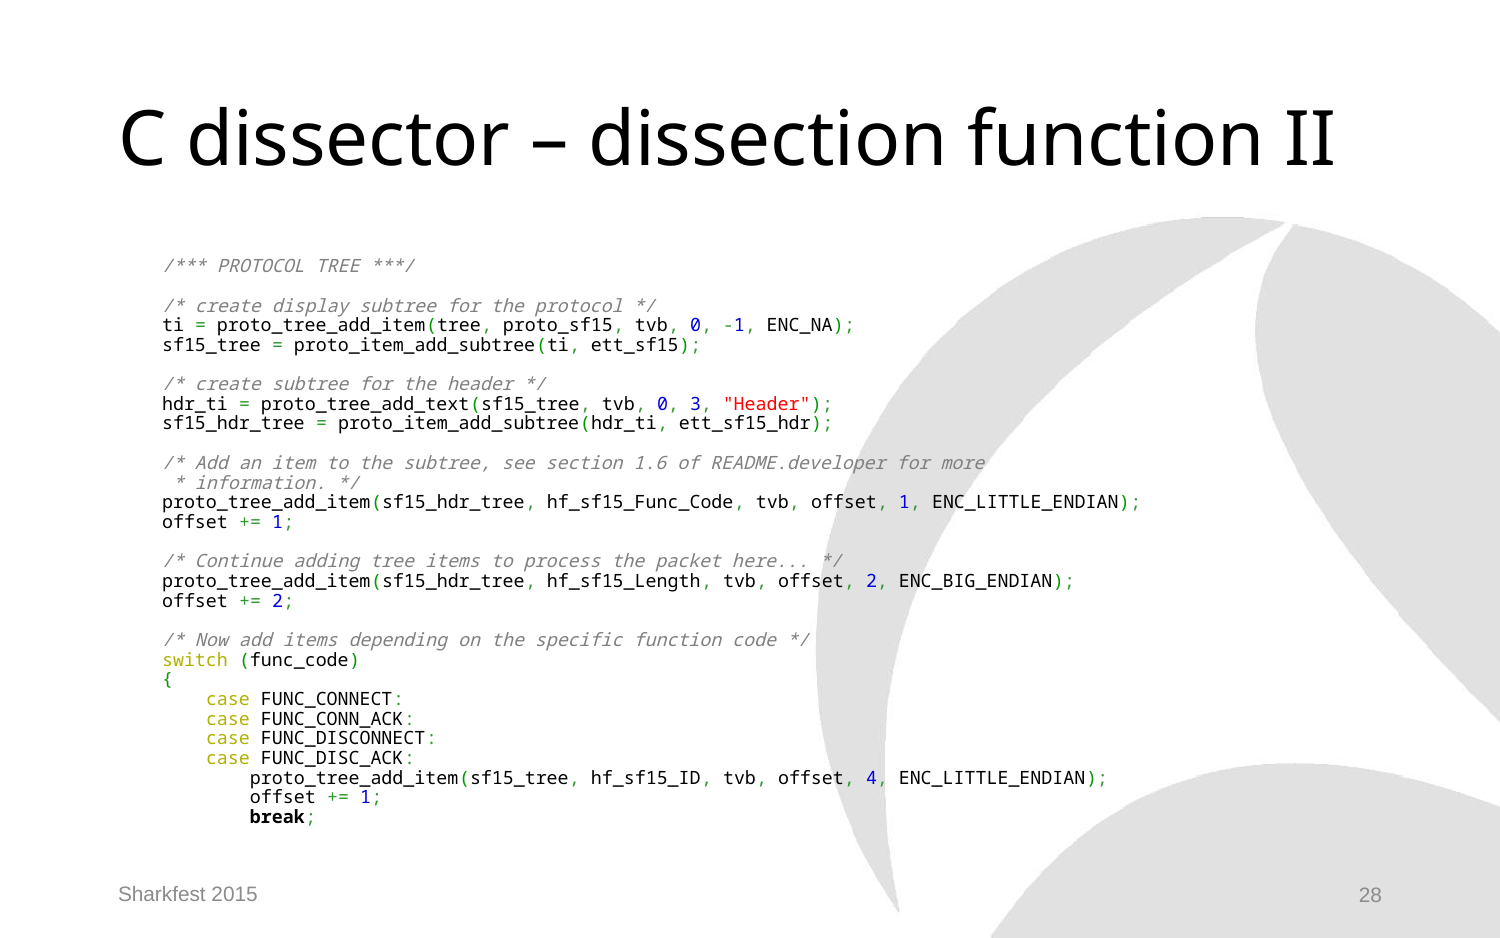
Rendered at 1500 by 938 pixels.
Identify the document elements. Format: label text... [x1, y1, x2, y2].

footer Sharkfest 2015 [103, 868, 610, 918]
picture [0, 0, 1500, 938]
title C dissector – dissection function II [103, 49, 1397, 232]
list /*** PROTOCOL TREE ***/ /* create display subtree for the protocol */ ti = proto_tree_add_item(tree, proto_sf15, tvb, 0, -1, ENC_NA); sf15_tree = proto_item_add_subtree(ti, ett_sf15); /* create subtree for the header */ hdr_ti = proto_tree_add_text(sf15_tree, tvb, 0, 3, "Header"); sf15_hdr_tree = proto_item_add_subtree(hdr_ti, ett_sf15_hdr); /* Add an item to the subtree, see section 1.6 of README.developer for more * information. */ proto_tree_add_item(sf15_hdr_tree, hf_sf15_Func_Code, tvb, offset, 1, ENC_LITTLE_ENDIAN); offset += 1; /* Continue adding tree items to process the packet here... */ proto_tree_add_item(sf15_hdr_tree, hf_sf15_Length, tvb, offset, 2, ENC_BIG_ENDIAN); offset += 2; /* Now add items depending on the specific function code */ switch (func_code) { case FUNC_CONNECT: case FUNC_CONN_ACK: case FUNC_DISCONNECT: case FUNC_DISC_ACK: proto_tree_add_item(sf15_tree, hf_sf15_ID, tvb, offset, 4, ENC_LITTLE_ENDIAN); offset += 1; break; [103, 249, 1397, 845]
slide_number 28 [1059, 868, 1397, 919]
